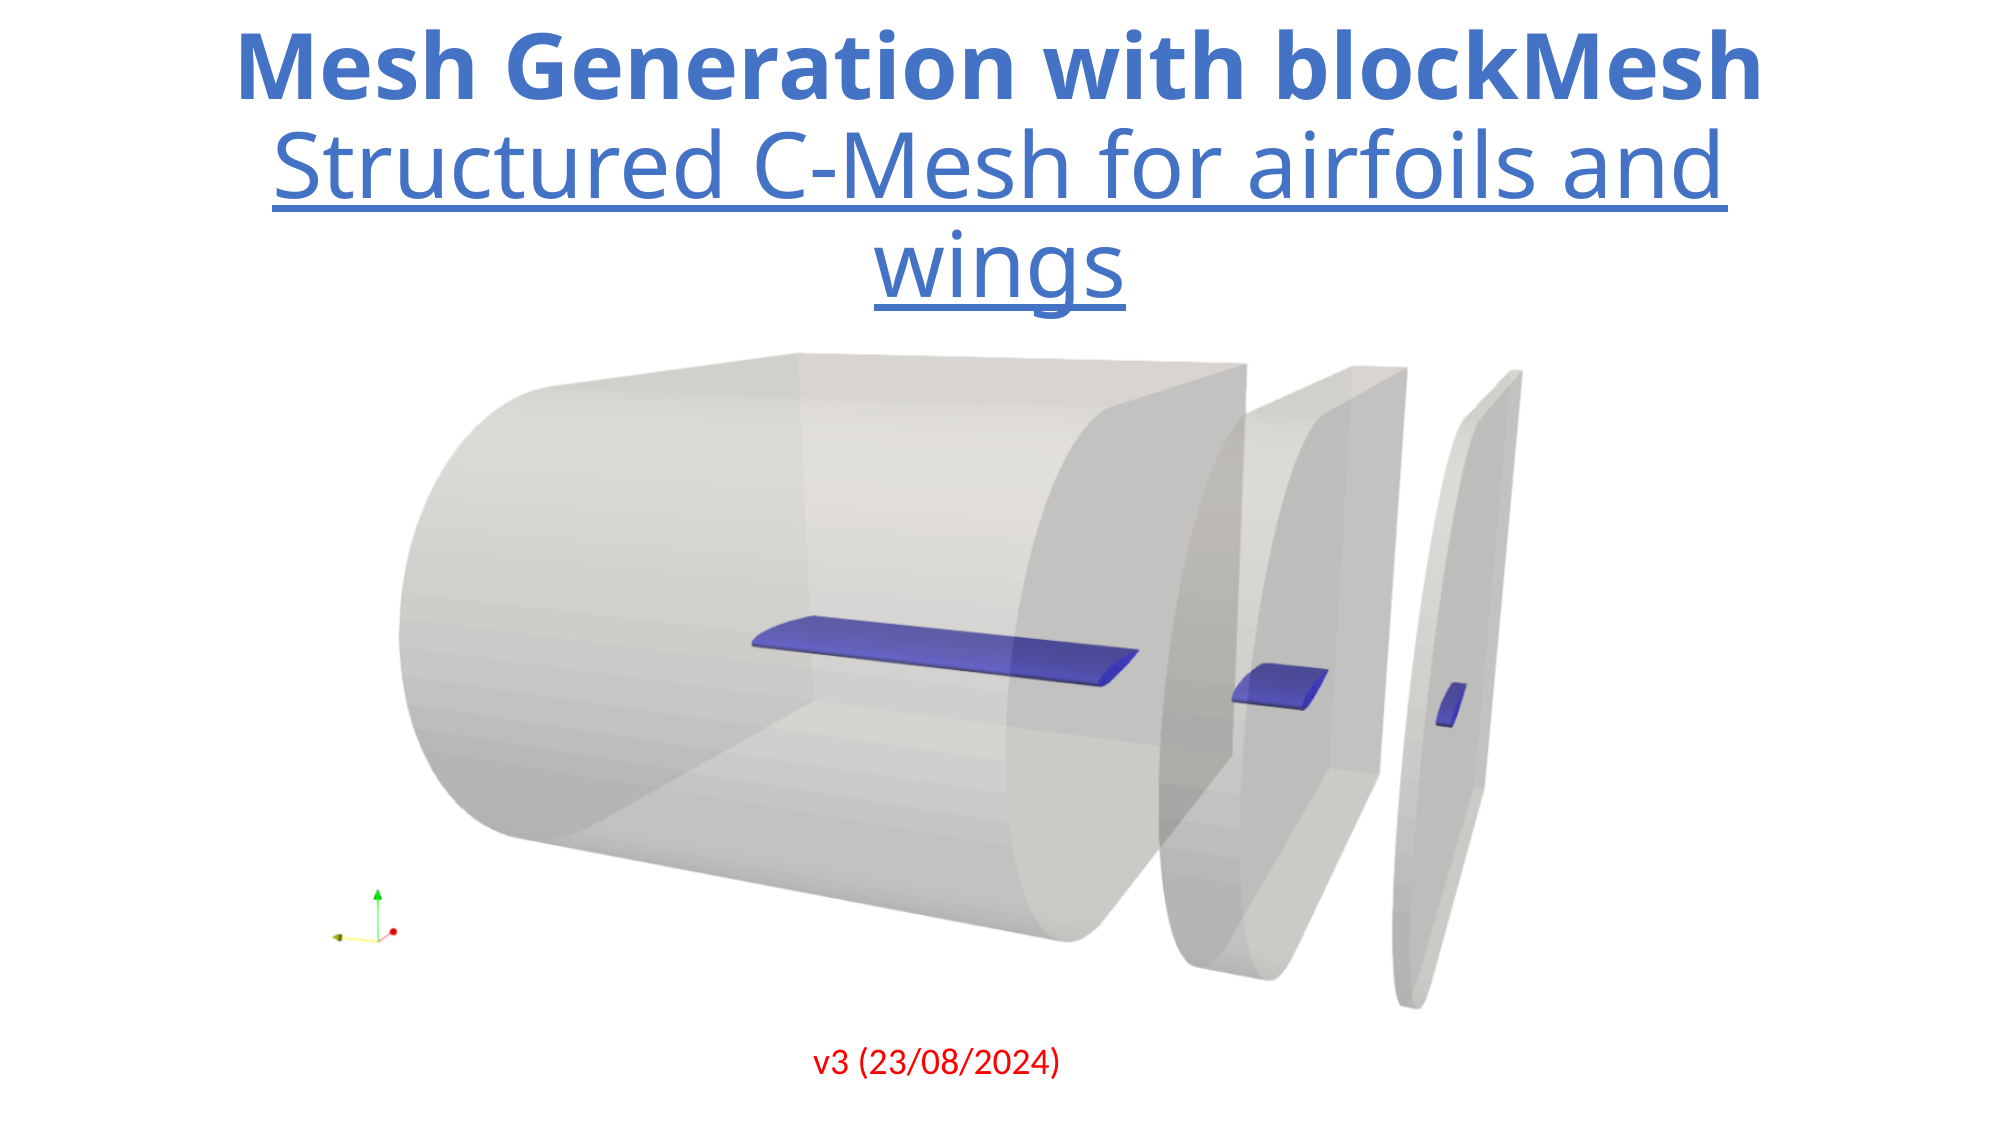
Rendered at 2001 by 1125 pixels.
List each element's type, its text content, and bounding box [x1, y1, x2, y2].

title Mesh Generation with blockMesh Structured C-Mesh for airfoils and wings [137, 59, 1863, 278]
text_box v3 (23/08/2024) [676, 1030, 1198, 1090]
picture [315, 322, 1560, 1030]
